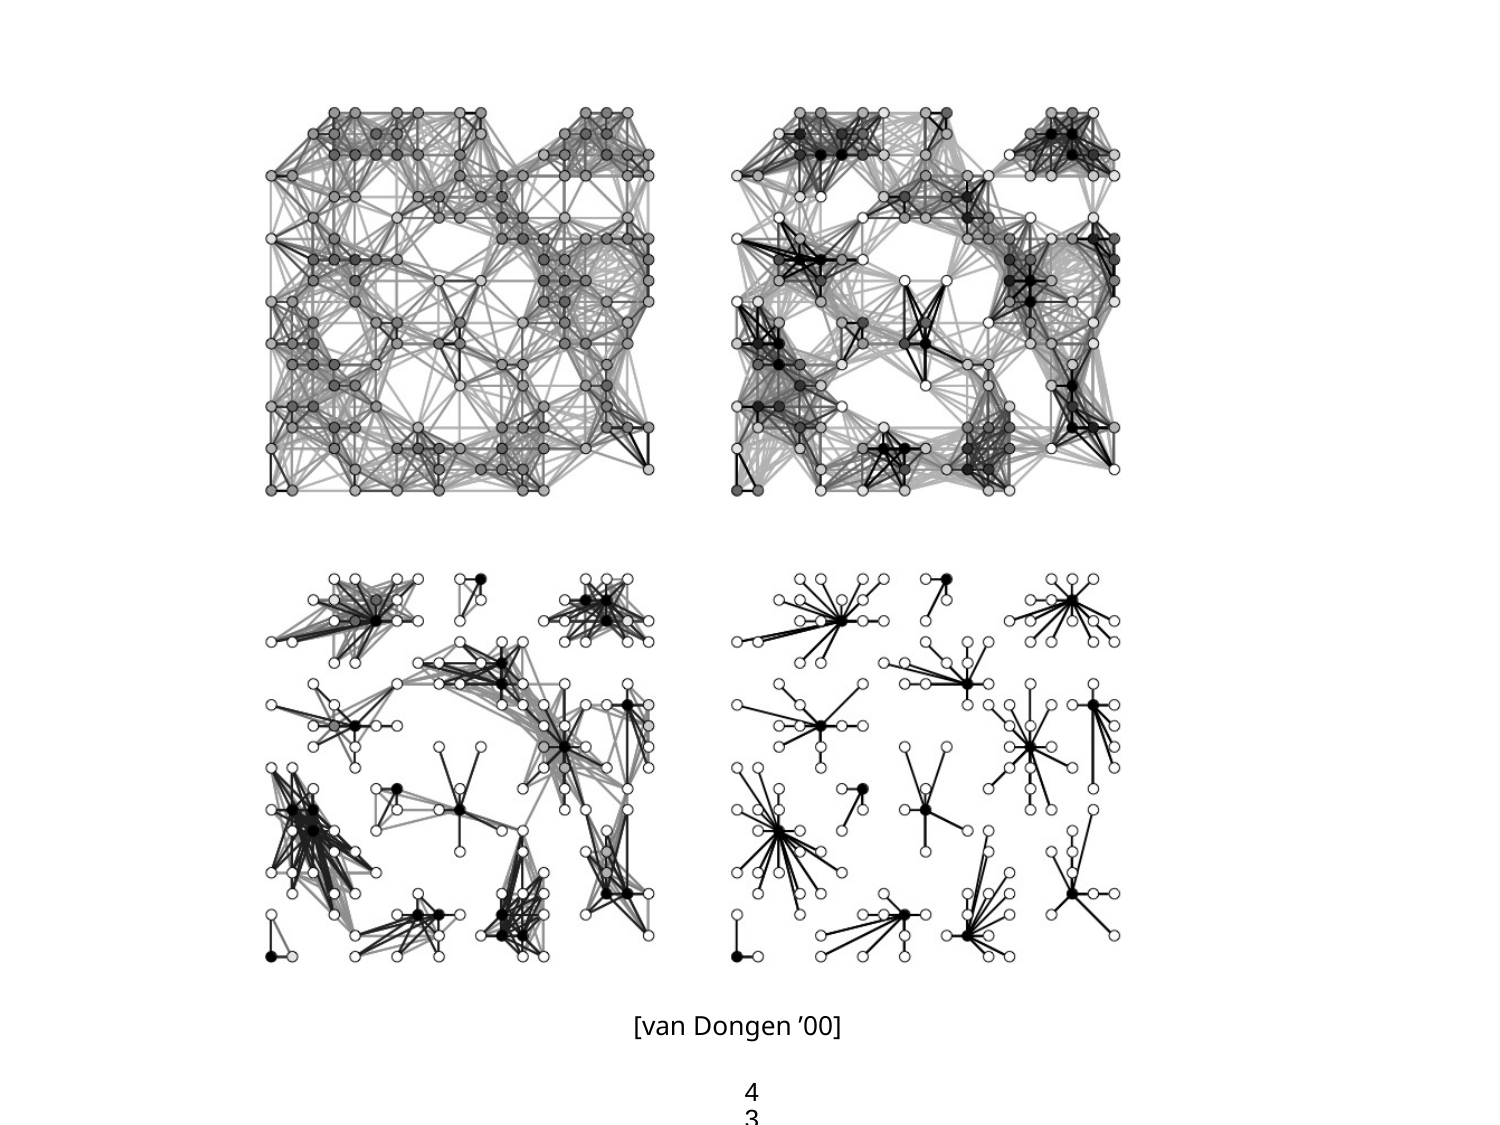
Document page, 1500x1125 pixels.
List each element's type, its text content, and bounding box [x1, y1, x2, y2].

text_box [van Dongen ’00] [633, 1008, 842, 1041]
picture [263, 95, 1127, 971]
slide_number 43 [729, 1067, 770, 1111]
